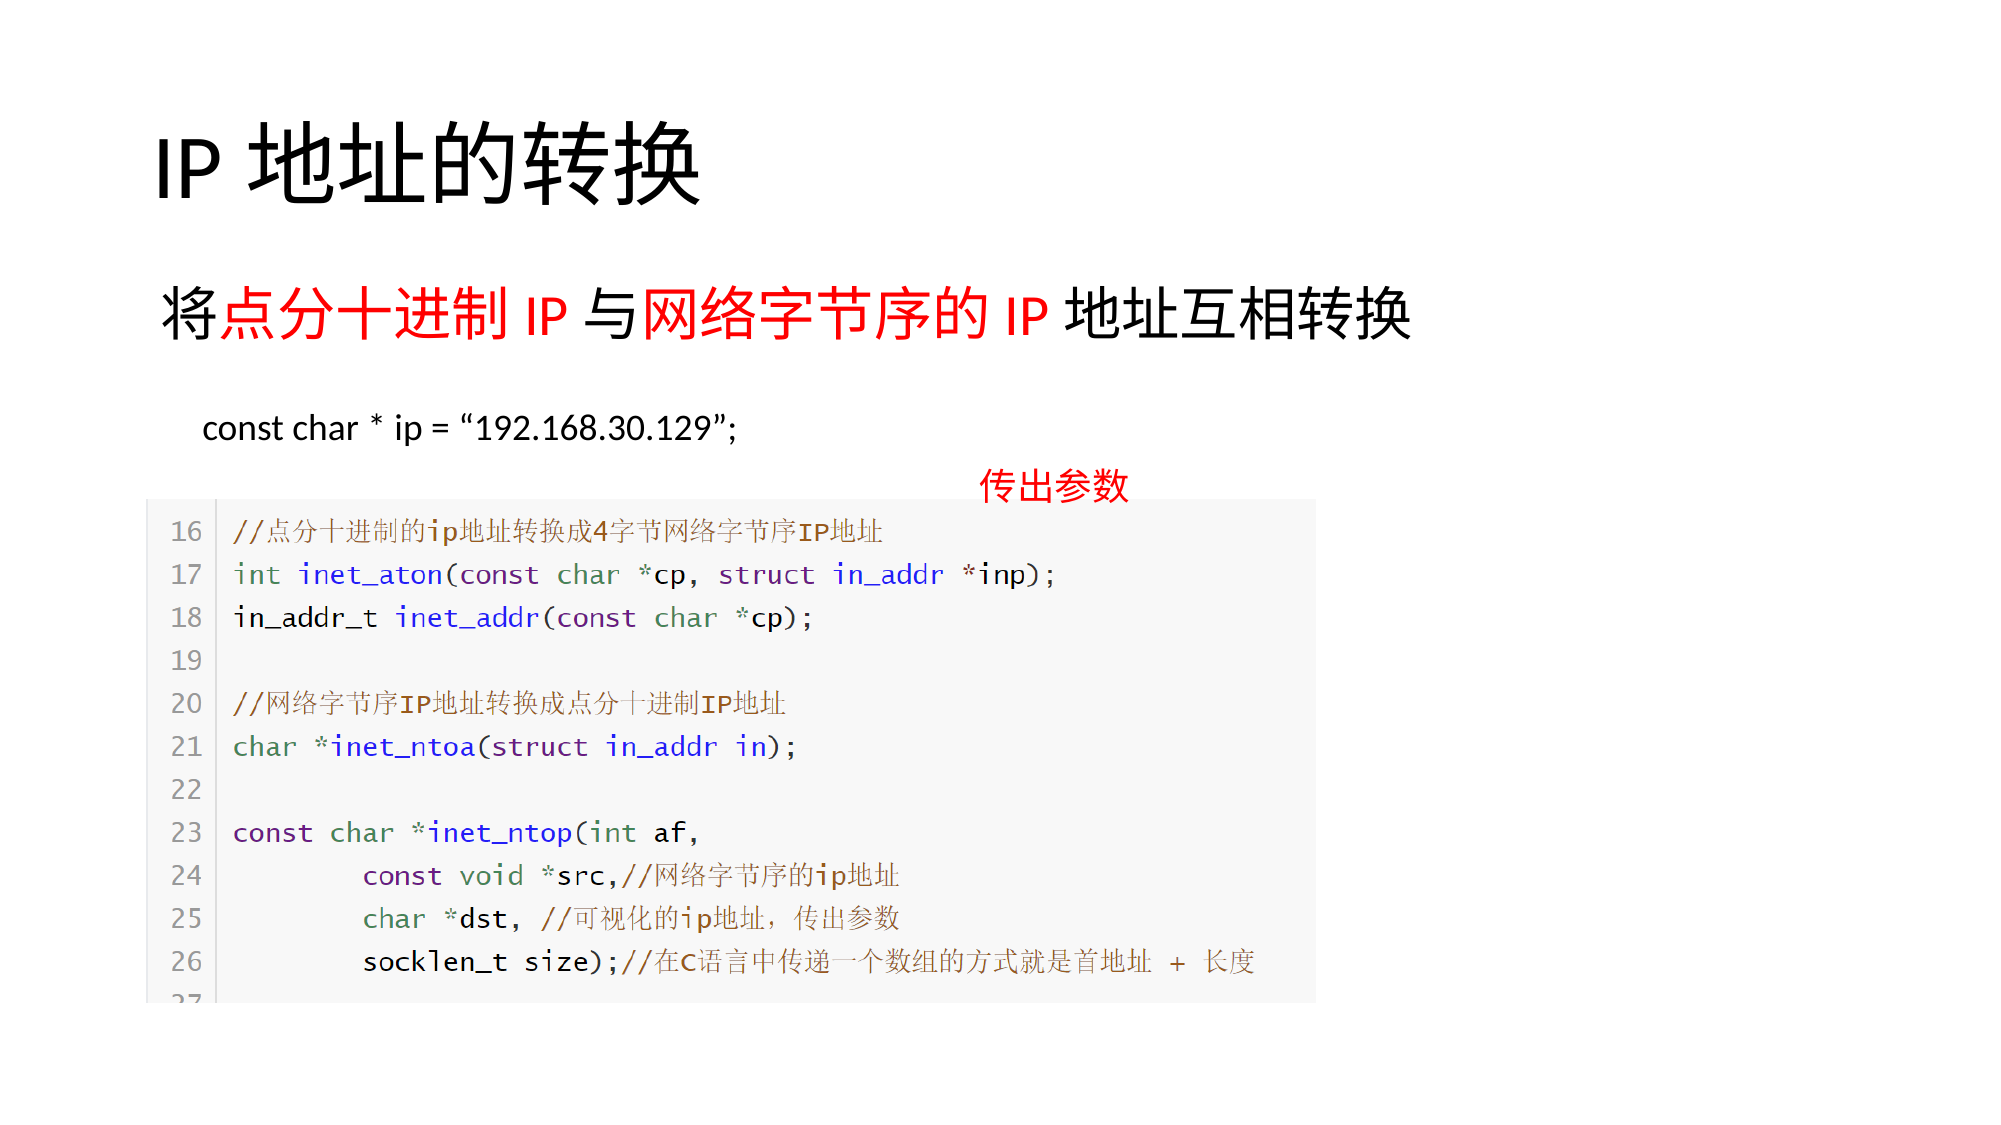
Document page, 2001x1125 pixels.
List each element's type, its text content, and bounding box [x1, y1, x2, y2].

title IP地址的转换 [137, 59, 1863, 278]
text_box 传出参数 [965, 455, 1209, 499]
text_box const char * ip = “192.168.30.129”; [187, 395, 1014, 456]
list 将点分十进制IP与网络字节序的IP地址互相转换 [145, 277, 1871, 992]
picture [145, 499, 1317, 1003]
